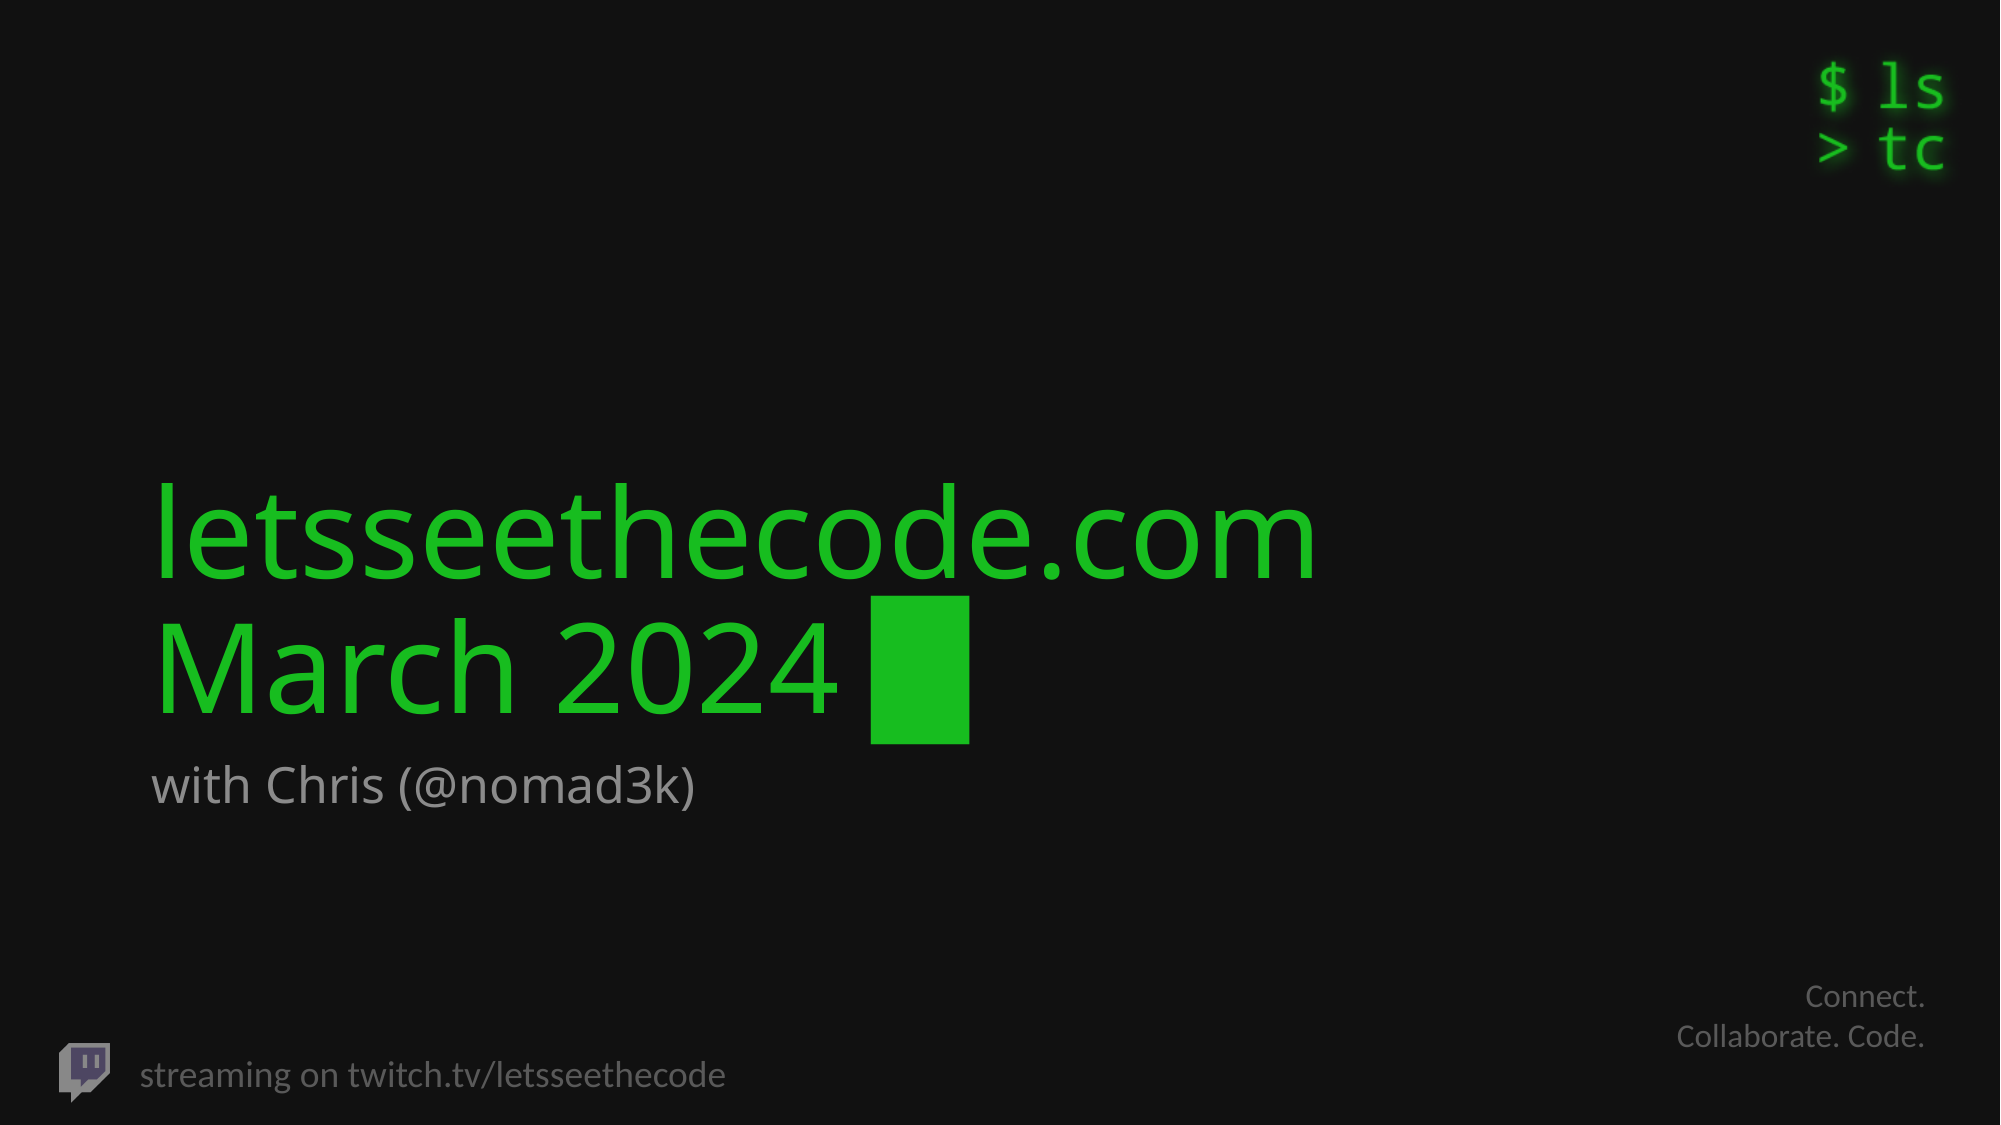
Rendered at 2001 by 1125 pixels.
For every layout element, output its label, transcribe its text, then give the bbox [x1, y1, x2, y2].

title letsseethecode.com March 2024 █ [136, 280, 1862, 749]
list with Chris (@nomad3k) [136, 752, 1862, 999]
picture [1793, 29, 1971, 207]
picture [59, 1043, 110, 1103]
